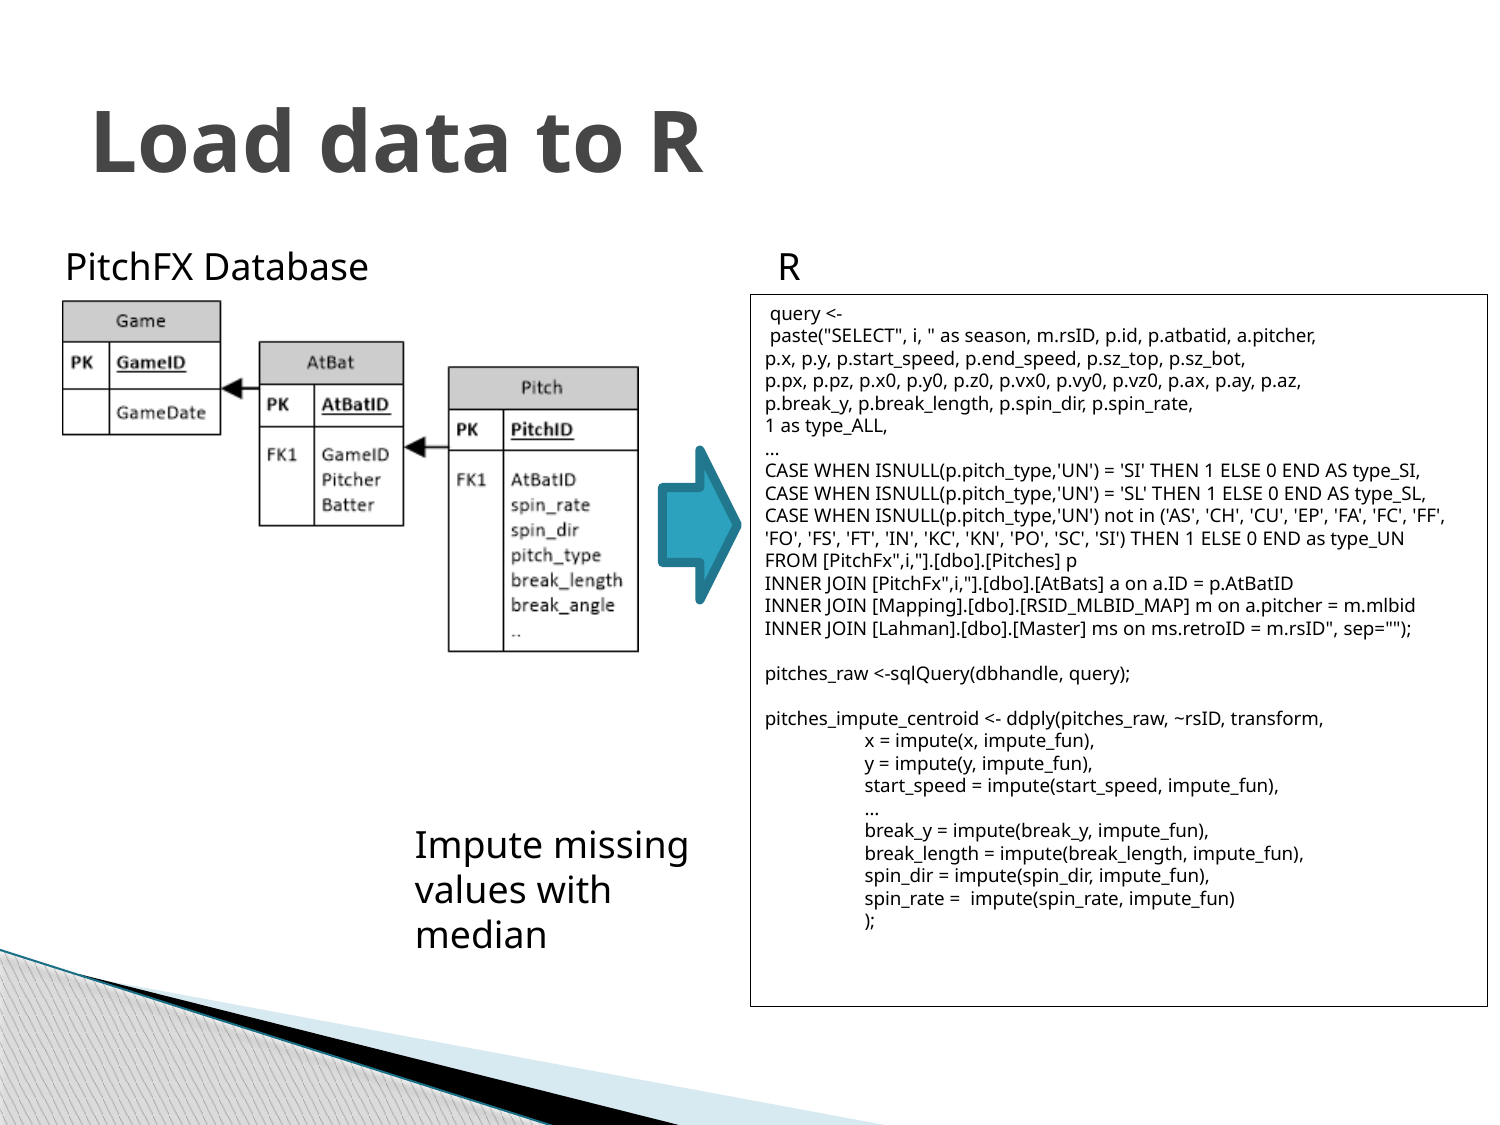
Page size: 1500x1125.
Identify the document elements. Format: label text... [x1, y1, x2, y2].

text_box PitchFX Database [50, 235, 400, 296]
text_box R [762, 235, 1113, 294]
text_box query <- paste("SELECT", i, " as season, m.rsID, p.id, p.atbatid, a.pitcher, p.x, p.y, p.start_speed, p.end_speed, p.sz_top, p.sz_bot, p.px, p.pz, p.x0, p.y0, p.z0, p.vx0, p.vy0, p.vz0, p.ax, p.ay, p.az, p.break_y, p.break_length, p.spin_dir, p.spin_rate, 1 as type_ALL, … CASE WHEN ISNULL(p.pitch_type,'UN') = 'SI' THEN 1 ELSE 0 END AS type_SI, CASE WHEN ISNULL(p.pitch_type,'UN') = 'SL' THEN 1 ELSE 0 END AS type_SL, CASE WHEN ISNULL(p.pitch_type,'UN') not in ('AS', 'CH', 'CU', 'EP', 'FA', 'FC', 'FF', 'FO', 'FS', 'FT', 'IN', 'KC', 'KN', 'PO', 'SC', 'SI') THEN 1 ELSE 0 END as type_UN FROM [PitchFx",i,"].[dbo].[Pitches] p INNER JOIN [PitchFx",i,"].[dbo].[AtBats] a on a.ID = p.AtBatID INNER JOIN [Mapping].[dbo].[RSID_MLBID_MAP] m on a.pitcher = m.mlbid INNER JOIN [Lahman].[dbo].[Master] ms on ms.retroID = m.rsID", sep=""); pitches_raw <-sqlQuery(dbhandle, query); pitches_impute_centroid <- ddply(pitches_raw, ~rsID, transform, x = impute(x, impute_fun), y = impute(y, impute_fun), start_speed = impute(start_speed, impute_fun), … break_y = impute(break_y, impute_fun), break_length = impute(break_length, impute_fun), spin_dir = impute(spin_dir, impute_fun), spin_rate = impute(spin_rate, impute_fun) ); [749, 294, 1488, 1007]
text_box [657, 445, 742, 605]
text_box Impute missing values with median [399, 813, 725, 963]
picture [62, 299, 640, 654]
title Load data to R [75, 45, 1425, 233]
